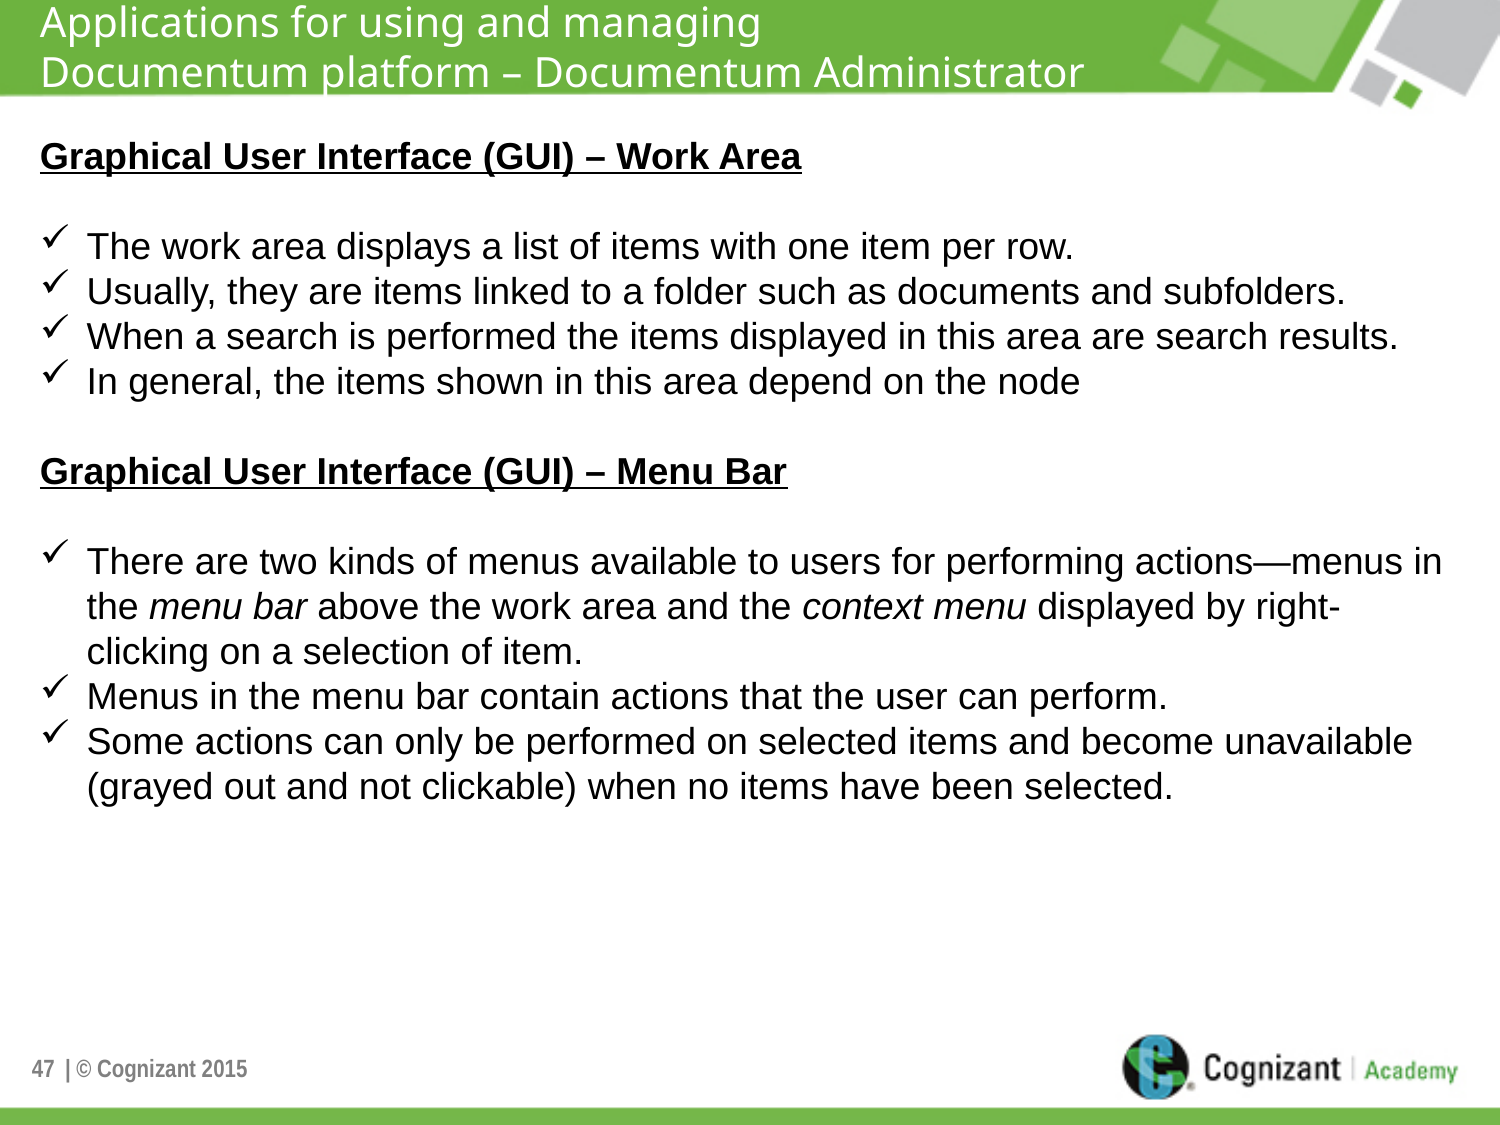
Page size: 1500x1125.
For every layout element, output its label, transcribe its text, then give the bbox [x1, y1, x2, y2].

text_box Graphical User Interface (GUI) – Work Area The work area displays a list of items with one item per row. Usually, they are items linked to a folder such as documents and subfolders. When a search is performed the items displayed in this area are search results. In general, the items shown in this area depend on the node Graphical User Interface (GUI) – Menu Bar There are two kinds of menus available to users for performing actions—menus in the menu bar above the work area and the context menu displayed by right-clicking on a selection of item. Menus in the menu bar contain actions that the user can perform. Some actions can only be performed on selected items and become unavailable (grayed out and not clickable) when no items have been selected. [24, 124, 1475, 995]
title Applications for using and managing Documentum platform – Documentum Administrator [24, 3, 1200, 88]
picture [0, 0, 1500, 1125]
slide_number 47 [16, 1037, 88, 1098]
footer | © Cognizant 2015 [88, 1037, 275, 1098]
